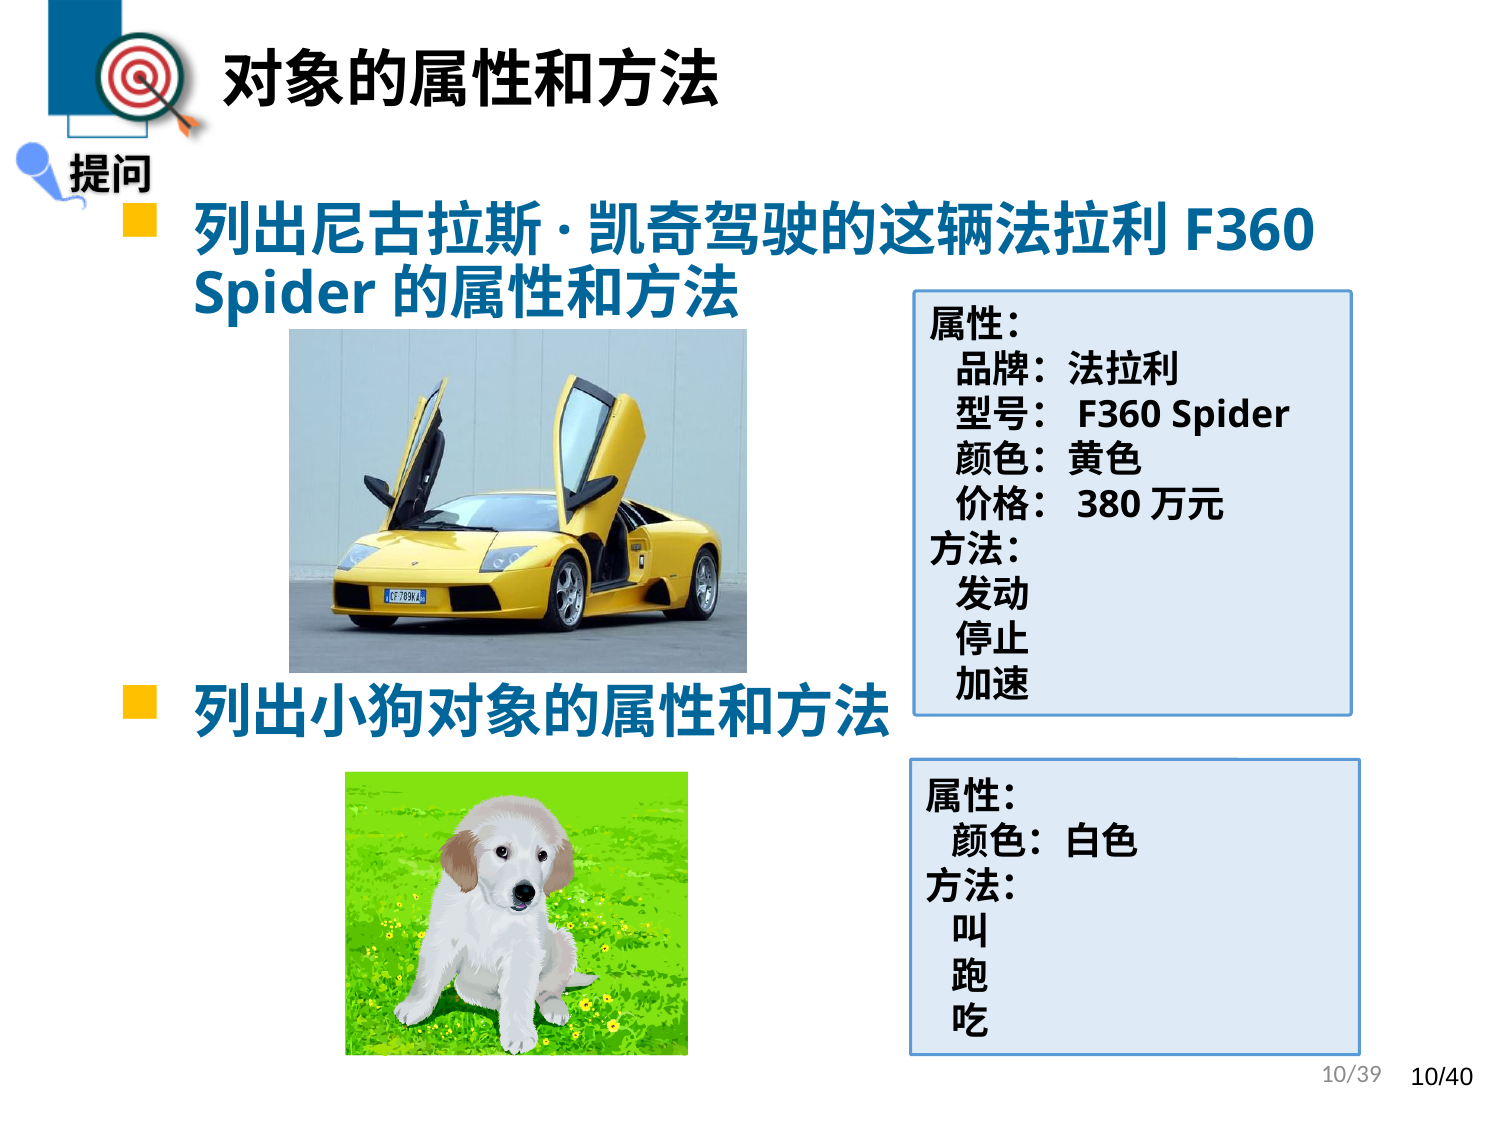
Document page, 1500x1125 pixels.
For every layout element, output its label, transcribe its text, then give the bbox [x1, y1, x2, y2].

title 对象的属性和方法 [206, 15, 1500, 146]
text_box 属性： 颜色：白色 方法： 叫 跑 吃 [910, 759, 1360, 1055]
text_box 属性： 品牌：法拉利 型号：F360 Spider 颜色：黄色 价格：380万元 方法： 发动 停止 加速 [913, 290, 1352, 716]
slide_number 10/39 [1059, 1042, 1397, 1103]
picture [0, 0, 1500, 1125]
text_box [11, 140, 169, 212]
text_box 10/40 [1138, 1053, 1489, 1114]
list 列出尼古拉斯·凯奇驾驶的这辆法拉利F360 Spider的属性和方法 列出小狗对象的属性和方法 [103, 192, 1397, 983]
